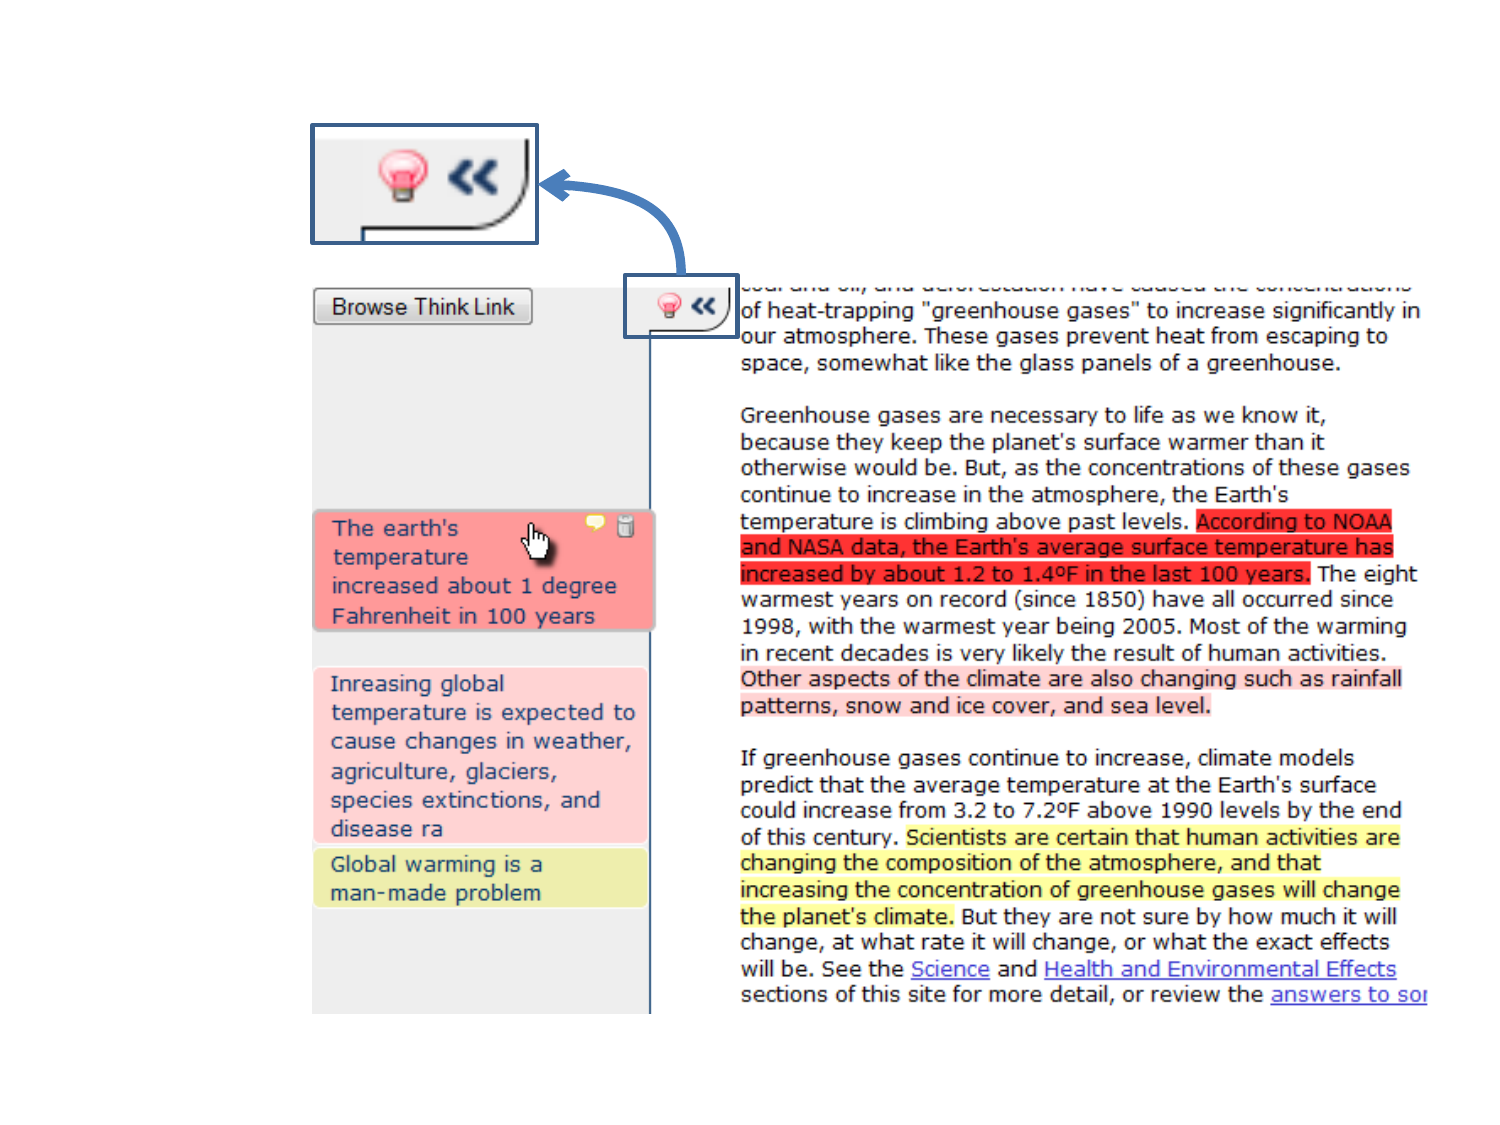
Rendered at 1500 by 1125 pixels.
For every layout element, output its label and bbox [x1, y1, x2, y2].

text_box [310, 123, 539, 130]
picture [312, 283, 1458, 1014]
text_box [563, 157, 655, 302]
picture [312, 130, 545, 244]
text_box [659, 273, 740, 281]
